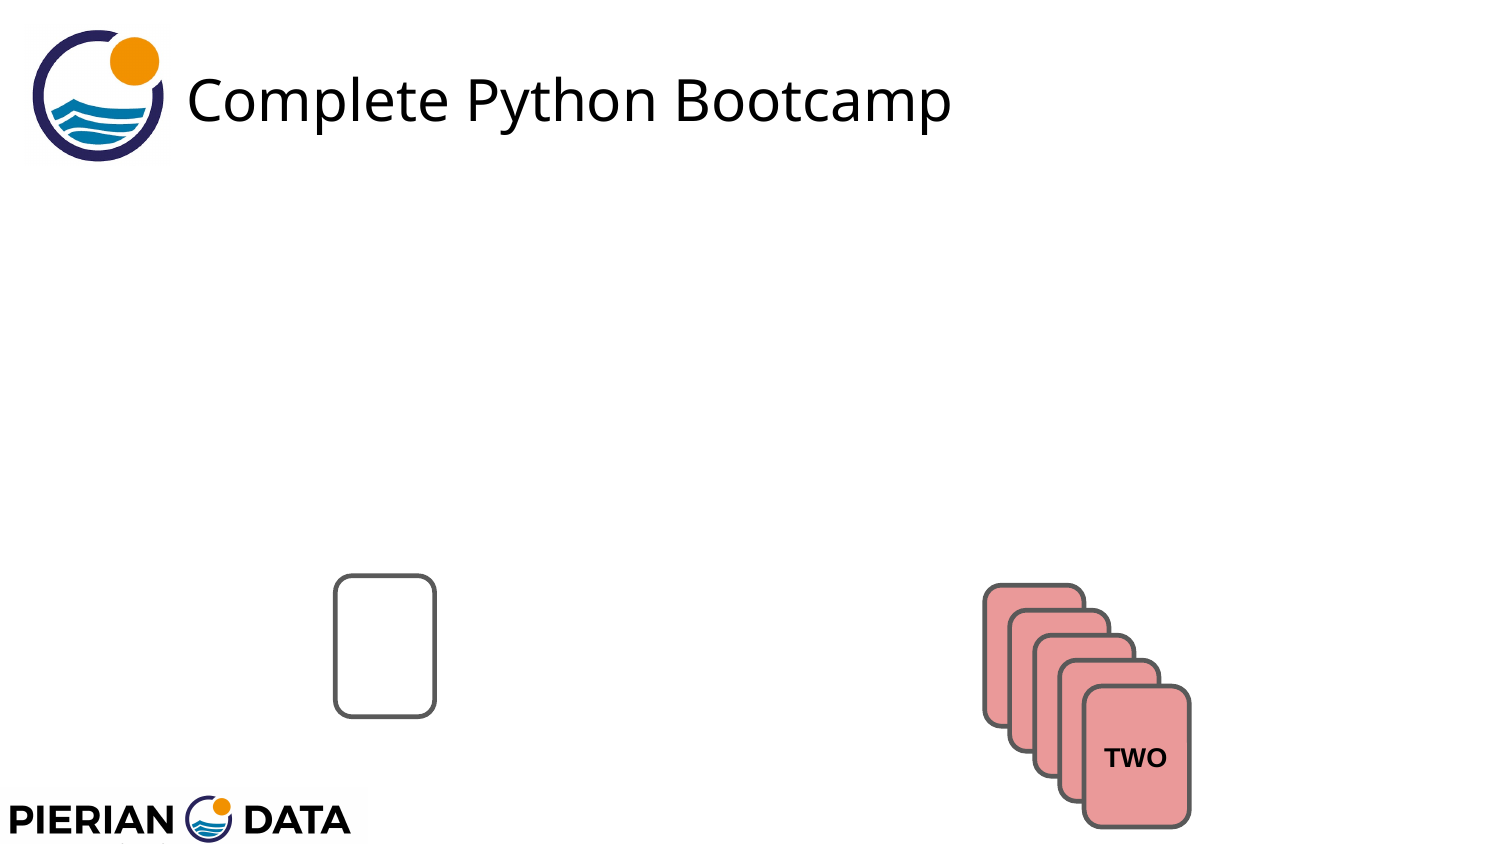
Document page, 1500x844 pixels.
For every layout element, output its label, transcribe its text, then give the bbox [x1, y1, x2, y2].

text_box [984, 585, 1084, 727]
title Complete Python Bootcamp [176, 48, 1449, 143]
text_box [1009, 610, 1109, 752]
text_box TWO [1084, 686, 1190, 828]
text_box [335, 575, 435, 717]
picture [0, 787, 368, 844]
text_box [1059, 660, 1159, 802]
text_box [1034, 635, 1134, 777]
picture [24, 24, 172, 167]
